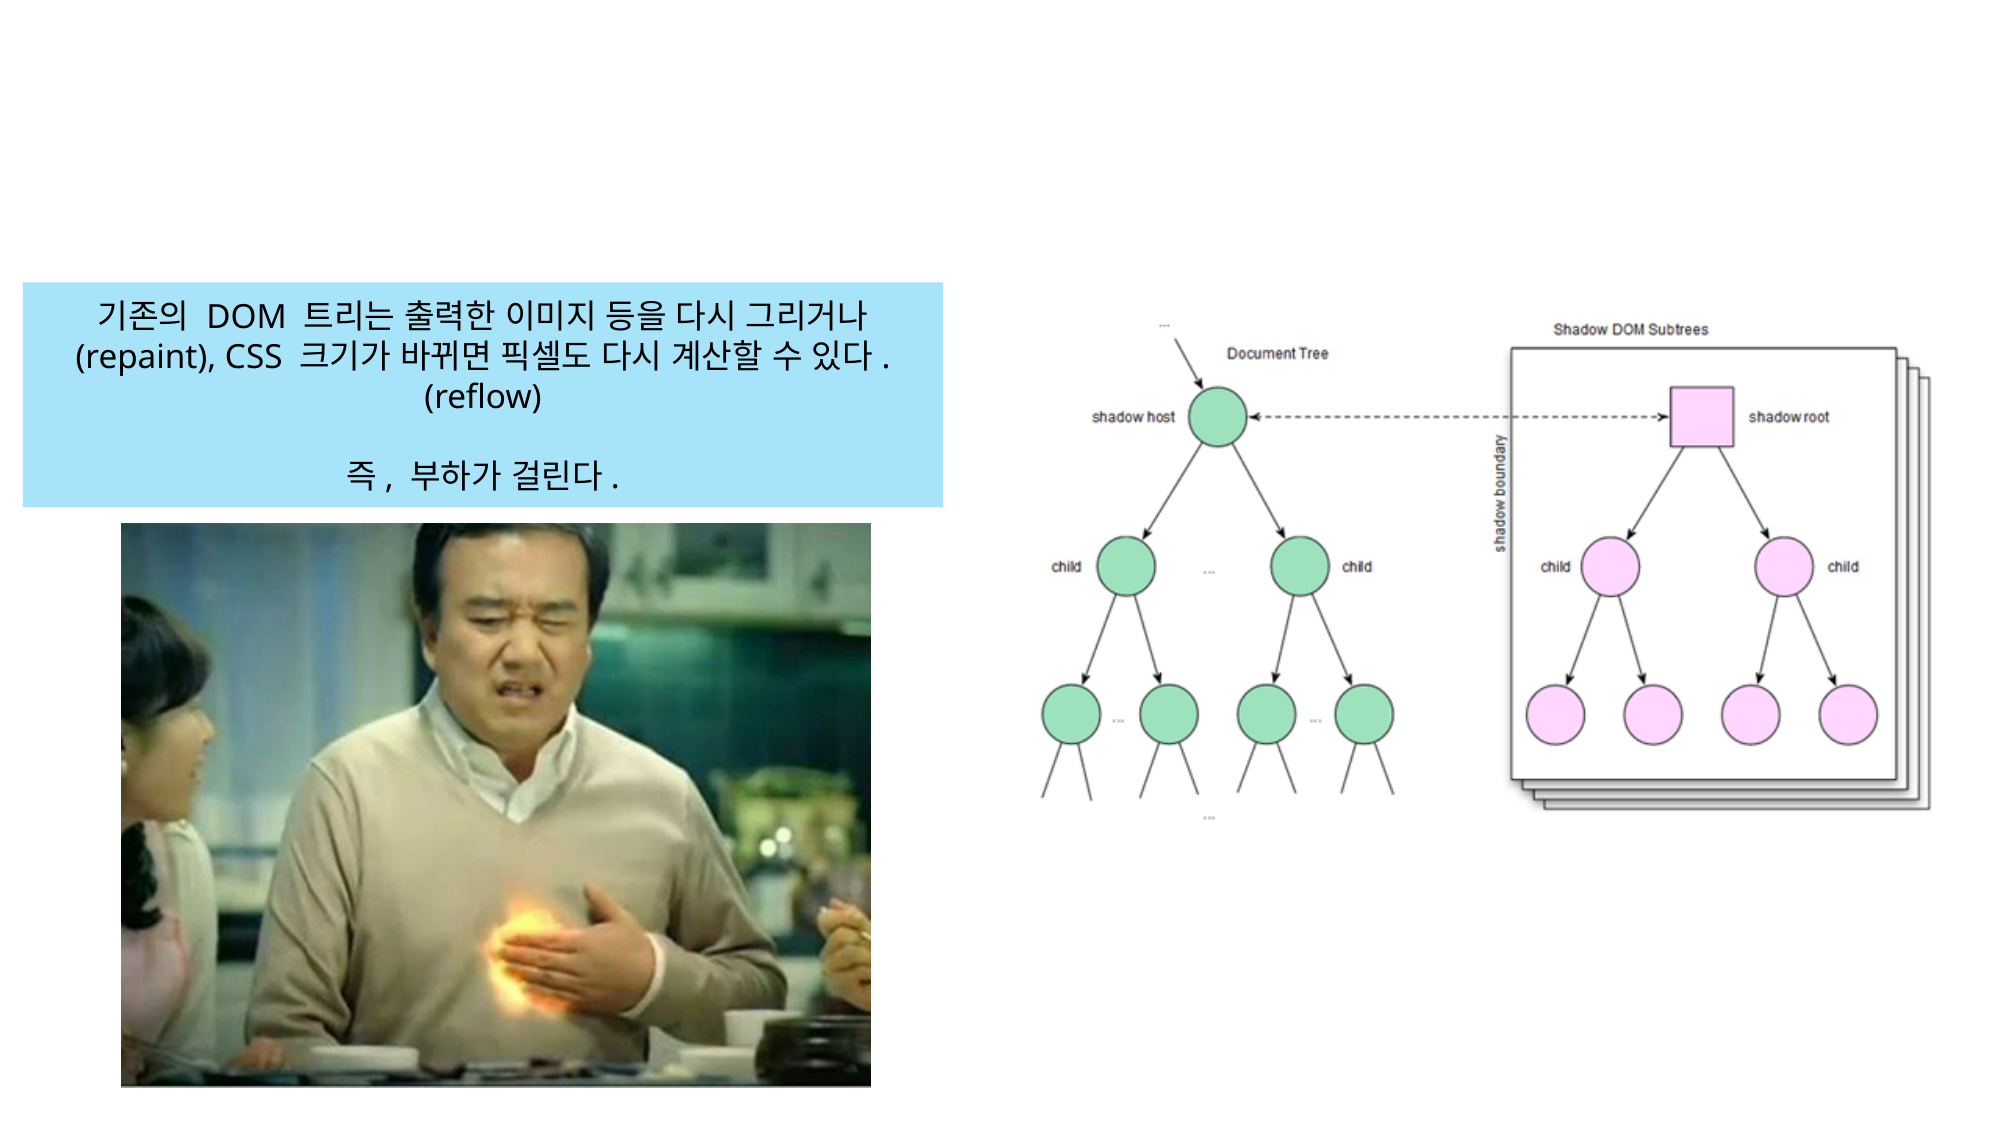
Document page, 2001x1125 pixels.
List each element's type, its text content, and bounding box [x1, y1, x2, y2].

picture [999, 311, 1975, 826]
picture [120, 523, 871, 1088]
text_box 기존의 DOM 트리는 출력한 이미지 등을 다시 그리거나 (repaint), CSS 크기가 바뀌면 픽셀도 다시 계산할 수 있다. (reflow) 즉, 부하가 걸린다. [22, 281, 944, 508]
